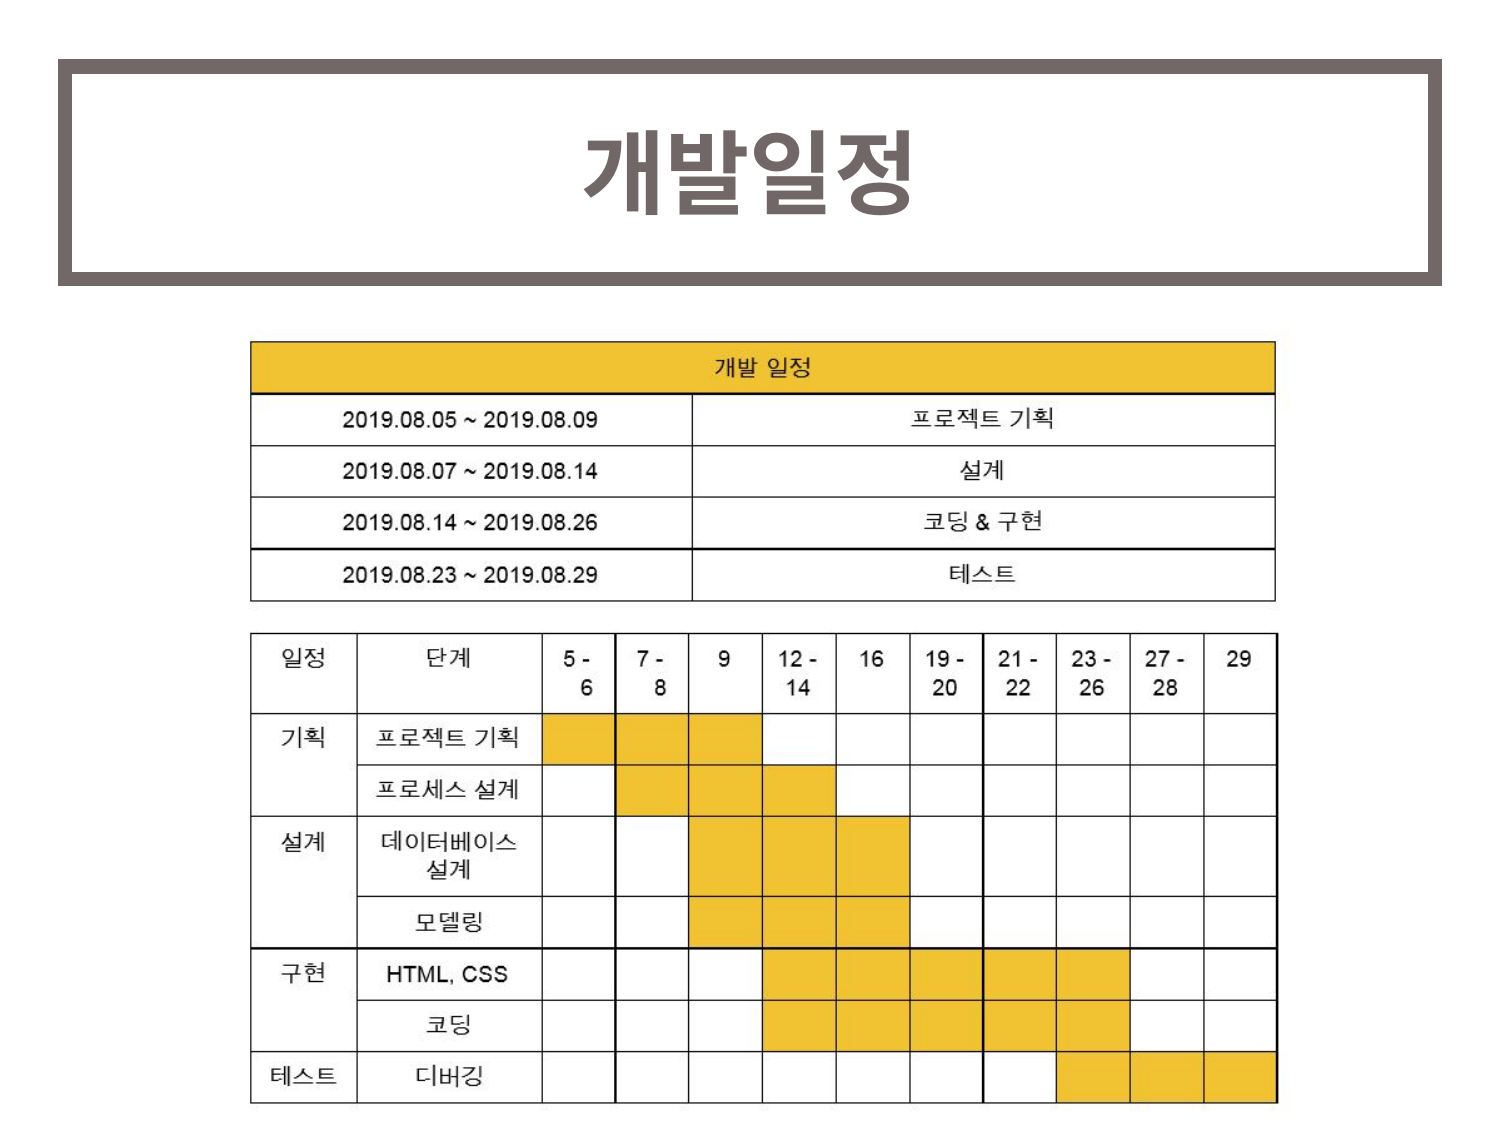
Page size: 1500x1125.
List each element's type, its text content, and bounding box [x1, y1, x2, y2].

title 개발일정 [112, 50, 1388, 292]
picture [189, 290, 1311, 1125]
